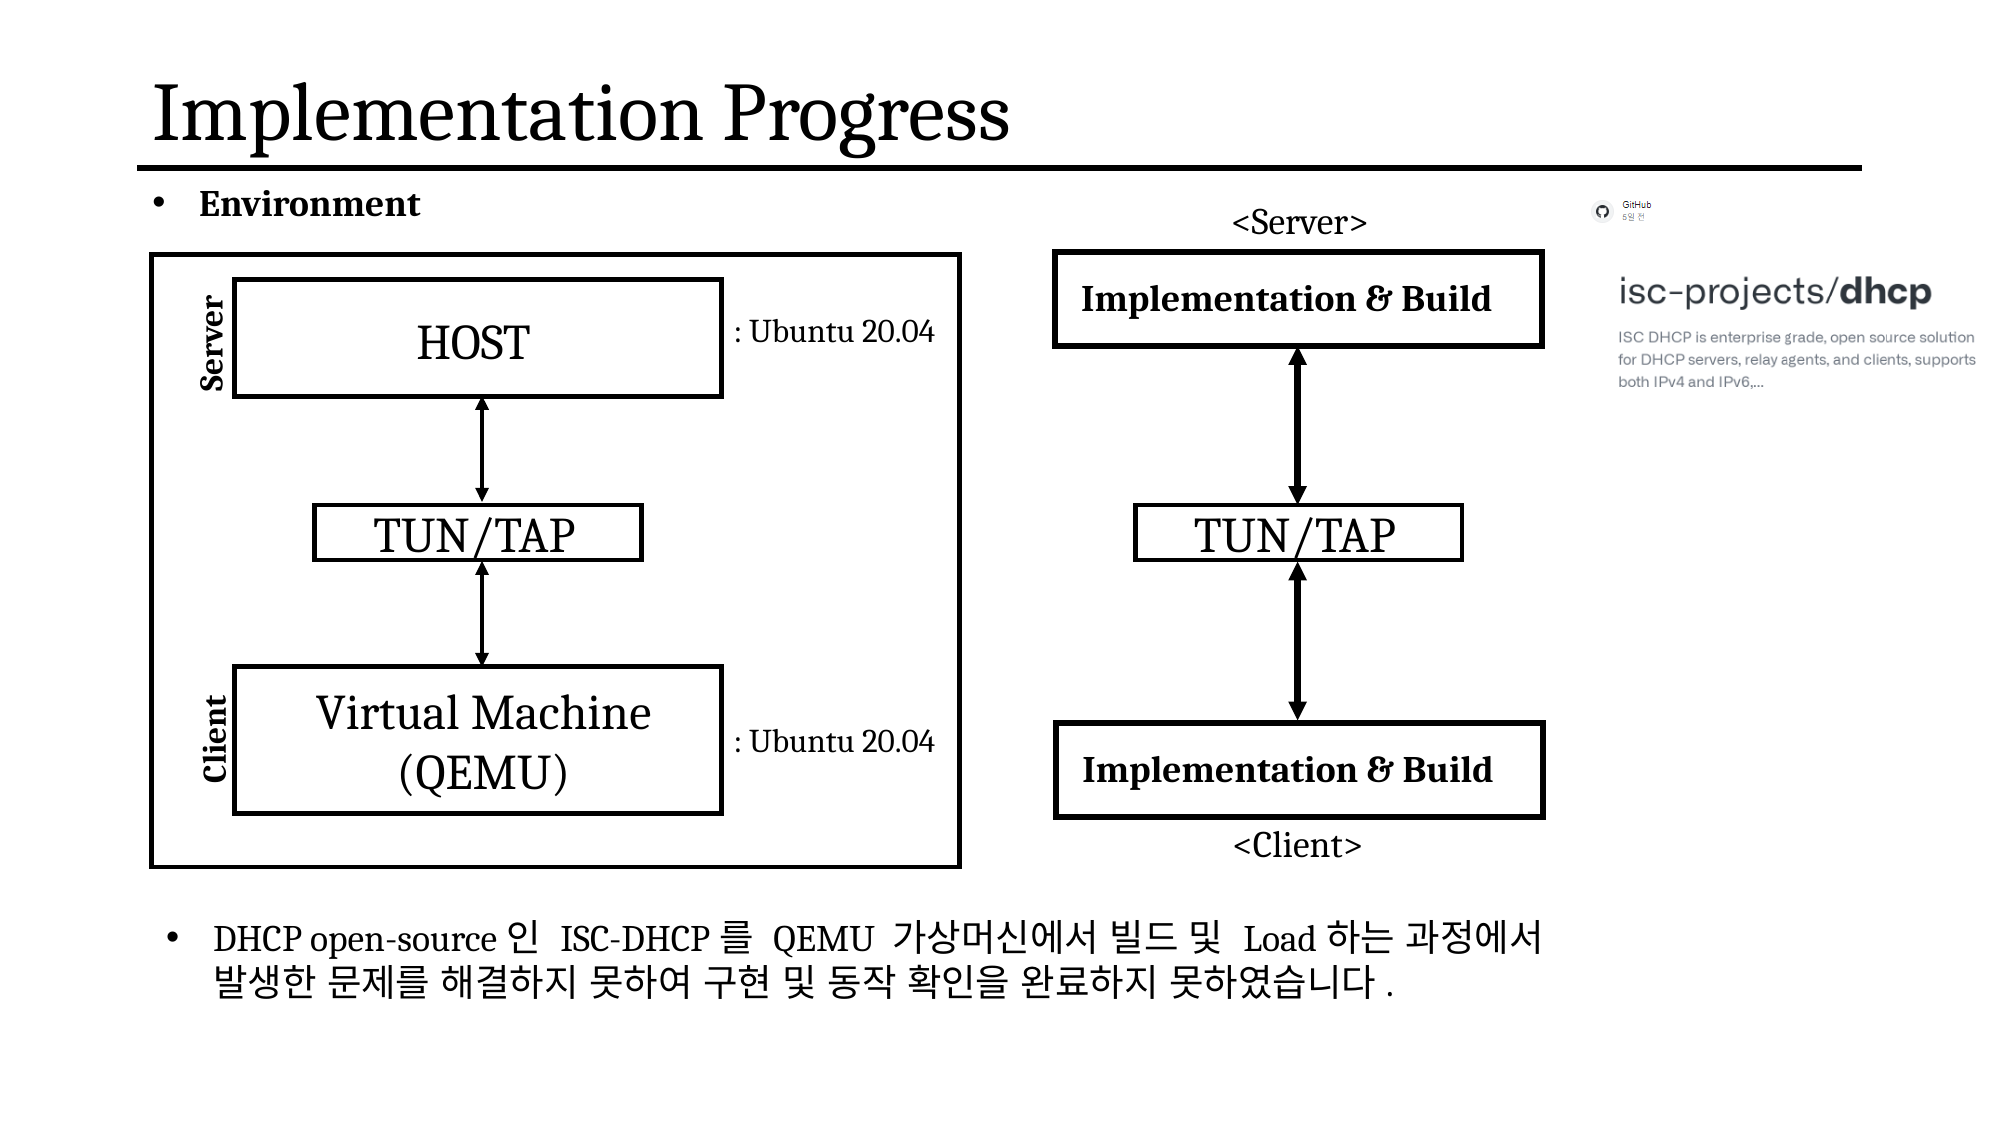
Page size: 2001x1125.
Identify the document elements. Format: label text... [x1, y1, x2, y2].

text_box DHCP open-source인 ISC-DHCP를 QEMU 가상머신에서 빌드 및 Load하는 과정에서 발생한 문제를 해결하지 못하여 구현 및 동작 확인을 완료하지 못하였습니다. [151, 906, 1575, 1012]
text_box [240, 666, 723, 672]
text_box Client [185, 643, 240, 798]
text_box <Server> [1216, 190, 1440, 250]
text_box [314, 494, 642, 571]
text_box [1055, 722, 1544, 818]
text_box Server [181, 251, 237, 407]
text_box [1135, 494, 1463, 571]
text_box Implementation & Build [1067, 737, 1531, 798]
text_box Environment [137, 171, 468, 232]
text_box Virtual Machine (QEMU) [234, 672, 733, 807]
text_box [1054, 251, 1543, 347]
text_box [151, 254, 960, 868]
title Implementation Progress [137, 59, 1863, 168]
text_box : Ubuntu 20.04 [718, 301, 980, 357]
text_box [237, 279, 723, 398]
text_box Implementation & Build [1066, 266, 1529, 327]
text_box [233, 798, 723, 814]
picture [1587, 198, 1986, 396]
text_box HOST [401, 301, 555, 377]
text_box : Ubuntu 20.04 [718, 711, 980, 767]
text_box <Client> [1217, 812, 1441, 873]
